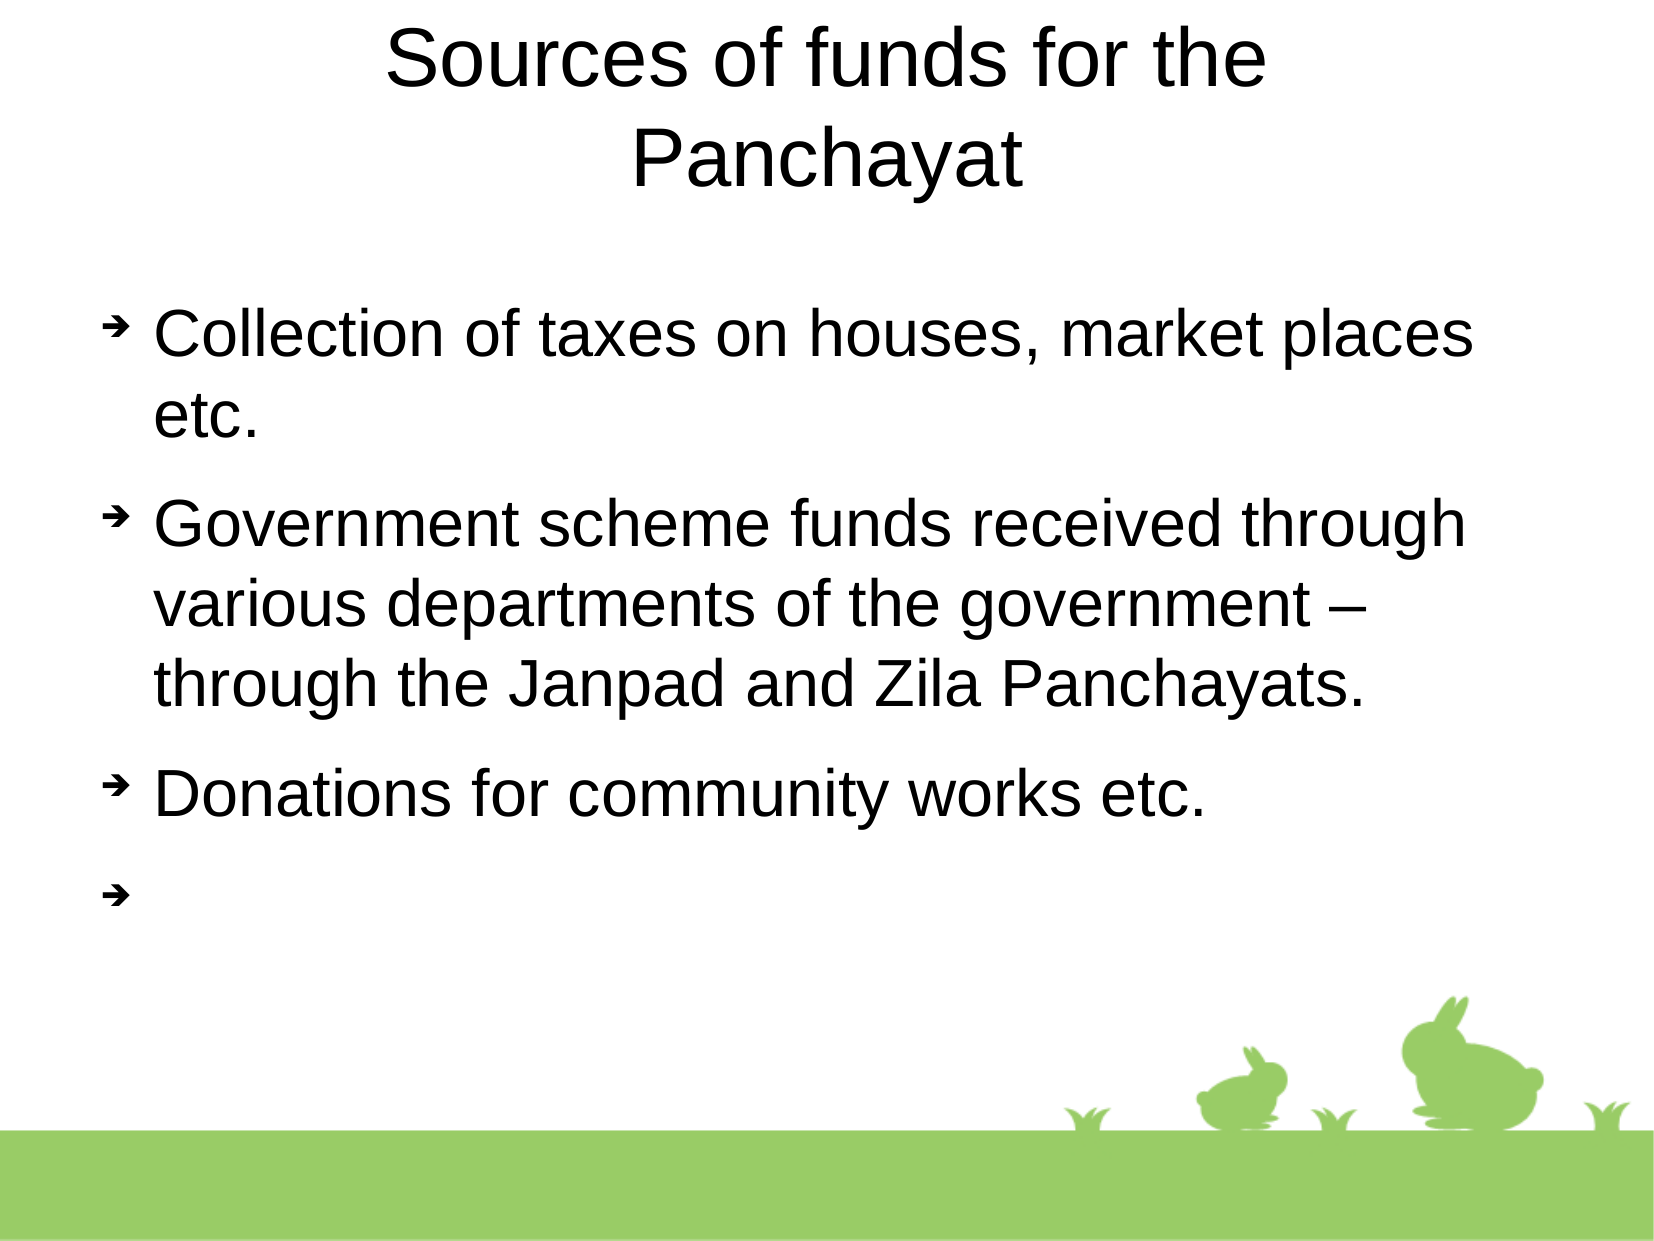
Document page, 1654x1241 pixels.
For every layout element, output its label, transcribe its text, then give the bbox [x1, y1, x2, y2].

picture [0, 0, 1654, 1241]
text_box Sources of funds for the Panchayat [82, 8, 1571, 290]
text_box Collection of taxes on houses, market places etc. Government scheme funds received through various departments of the government – through the Janpad and Zila Panchayats. Donations for community works etc. [82, 290, 1571, 1010]
